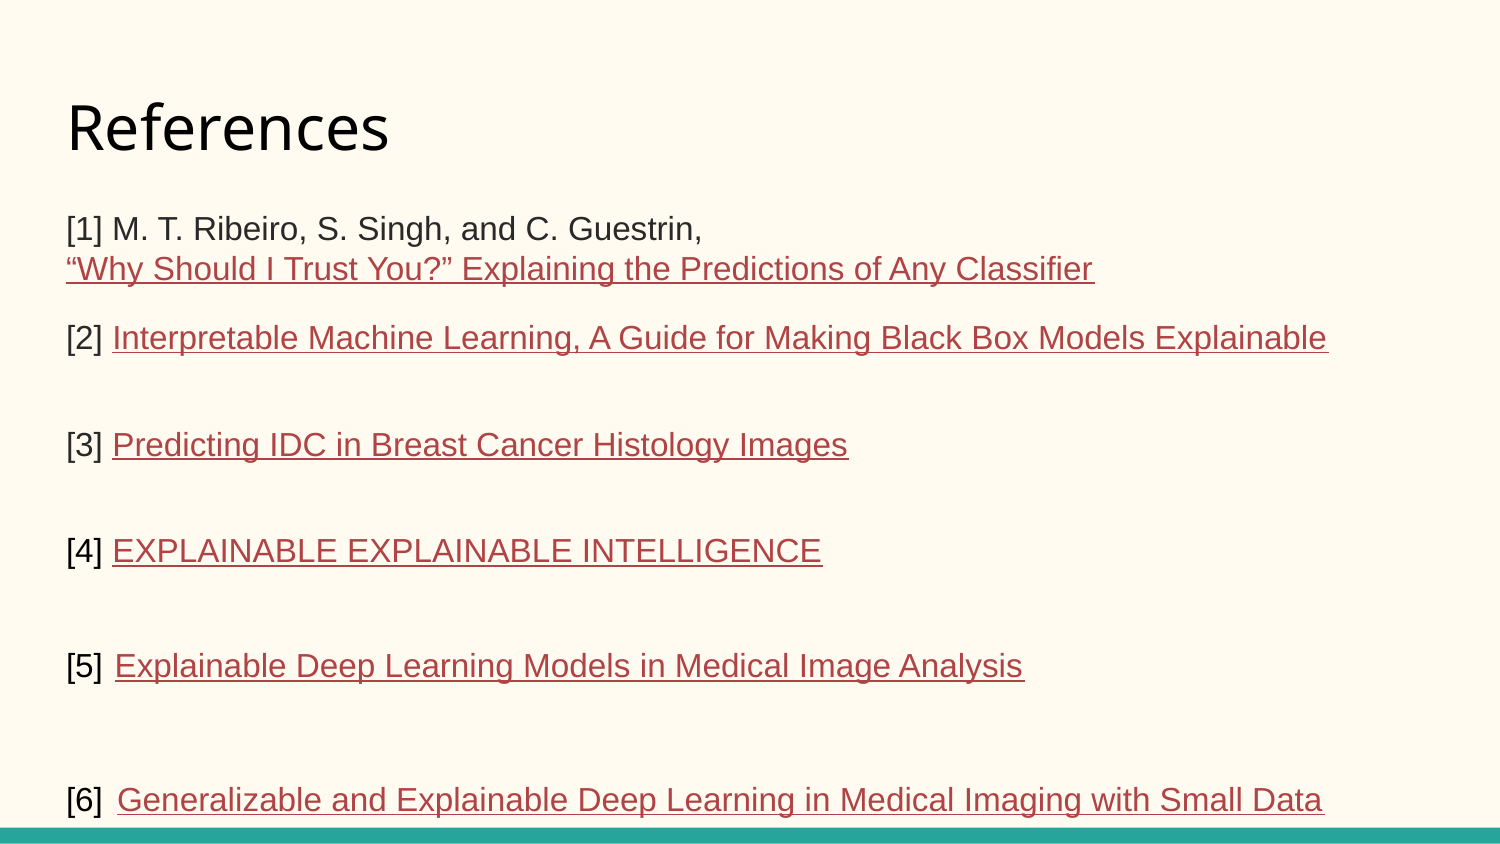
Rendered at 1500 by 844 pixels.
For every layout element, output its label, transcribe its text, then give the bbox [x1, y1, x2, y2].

list [1] M. T. Ribeiro, S. Singh, and C. Guestrin, “Why Should I Trust You?” Explaining the Predictions of Any Classifier [2] Interpretable Machine Learning, A Guide for Making Black Box Models Explainable [3] Predicting IDC in Breast Cancer Histology Images [4] EXPLAINABLE EXPLAINABLE INTELLIGENCE [5] Explainable Deep Learning Models in Medical Image Analysis [6] Generalizable and Explainable Deep Learning in Medical Imaging with Small Data [51, 192, 1449, 820]
title References [51, 72, 1449, 174]
